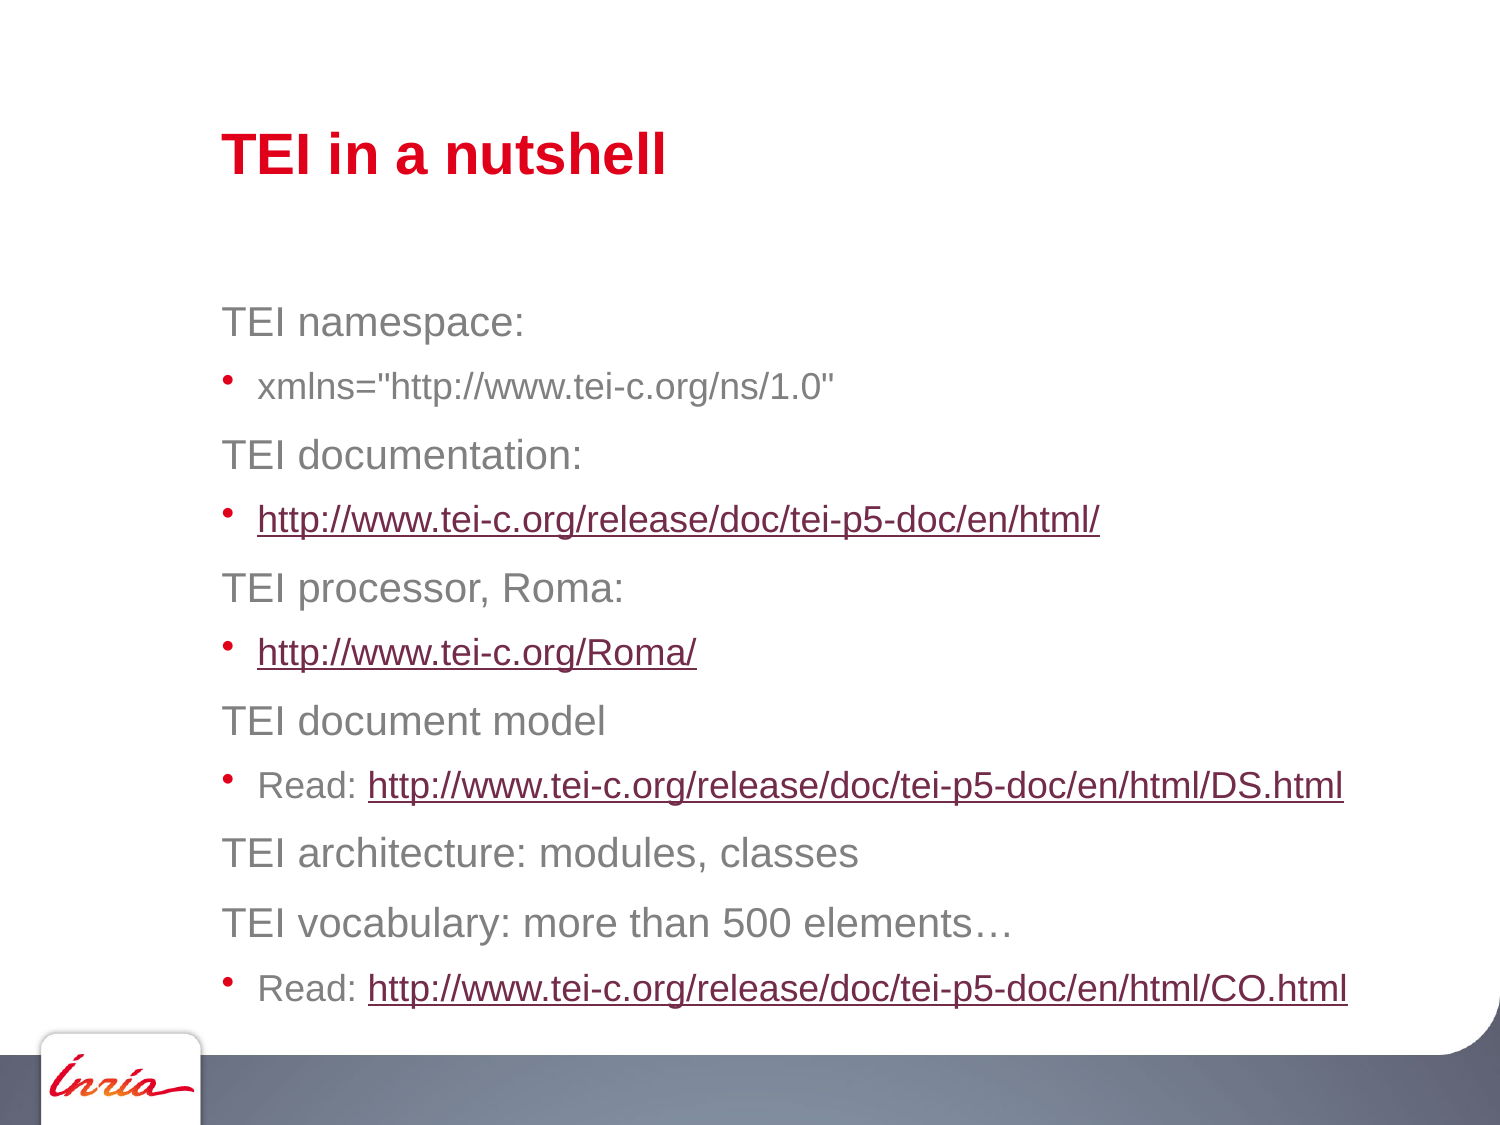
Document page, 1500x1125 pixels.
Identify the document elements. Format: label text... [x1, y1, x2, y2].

list TEI namespace: xmlns="http://www.tei-c.org/ns/1.0" TEI documentation: http://www.tei-c.org/release/doc/tei-p5-doc/en/html/ TEI processor, Roma: http://www.tei-c.org/Roma/ TEI document model Read: http://www.tei-c.org/release/doc/tei-p5-doc/en/html/DS.html TEI architecture: modules, classes TEI vocabulary: more than 500 elements… Read: http://www.tei-c.org/release/doc/tei-p5-doc/en/html/CO.html [221, 274, 1459, 1054]
picture [0, 947, 1500, 1125]
title TEI in a nutshell [221, 57, 1459, 246]
